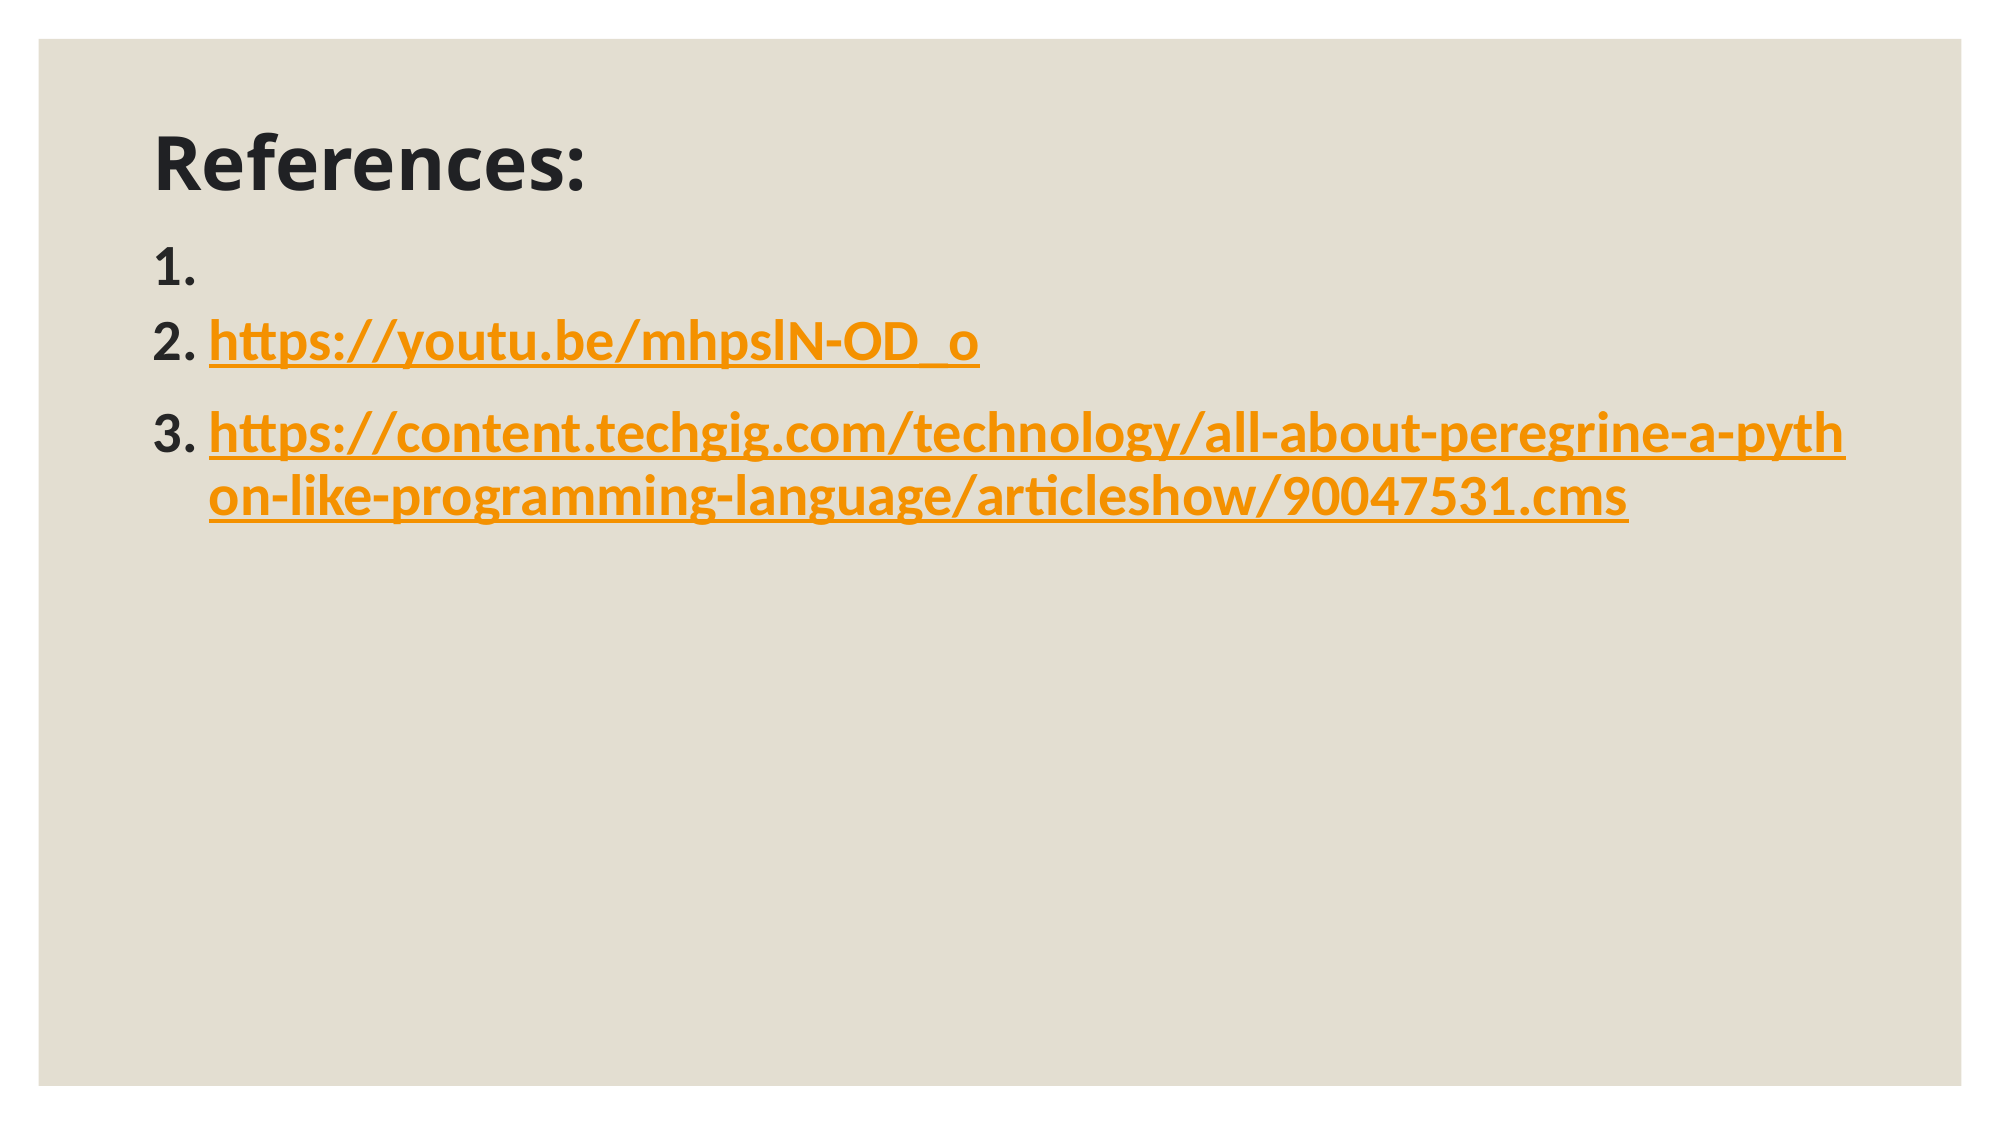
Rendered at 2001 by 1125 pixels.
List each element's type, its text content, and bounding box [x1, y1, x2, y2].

list References: https://youtu.be/mhpslN-OD_o https://content.techgig.com/technology/all-about-peregrine-a-python-like-programming-language/articleshow/90047531.cms [137, 102, 1863, 1014]
